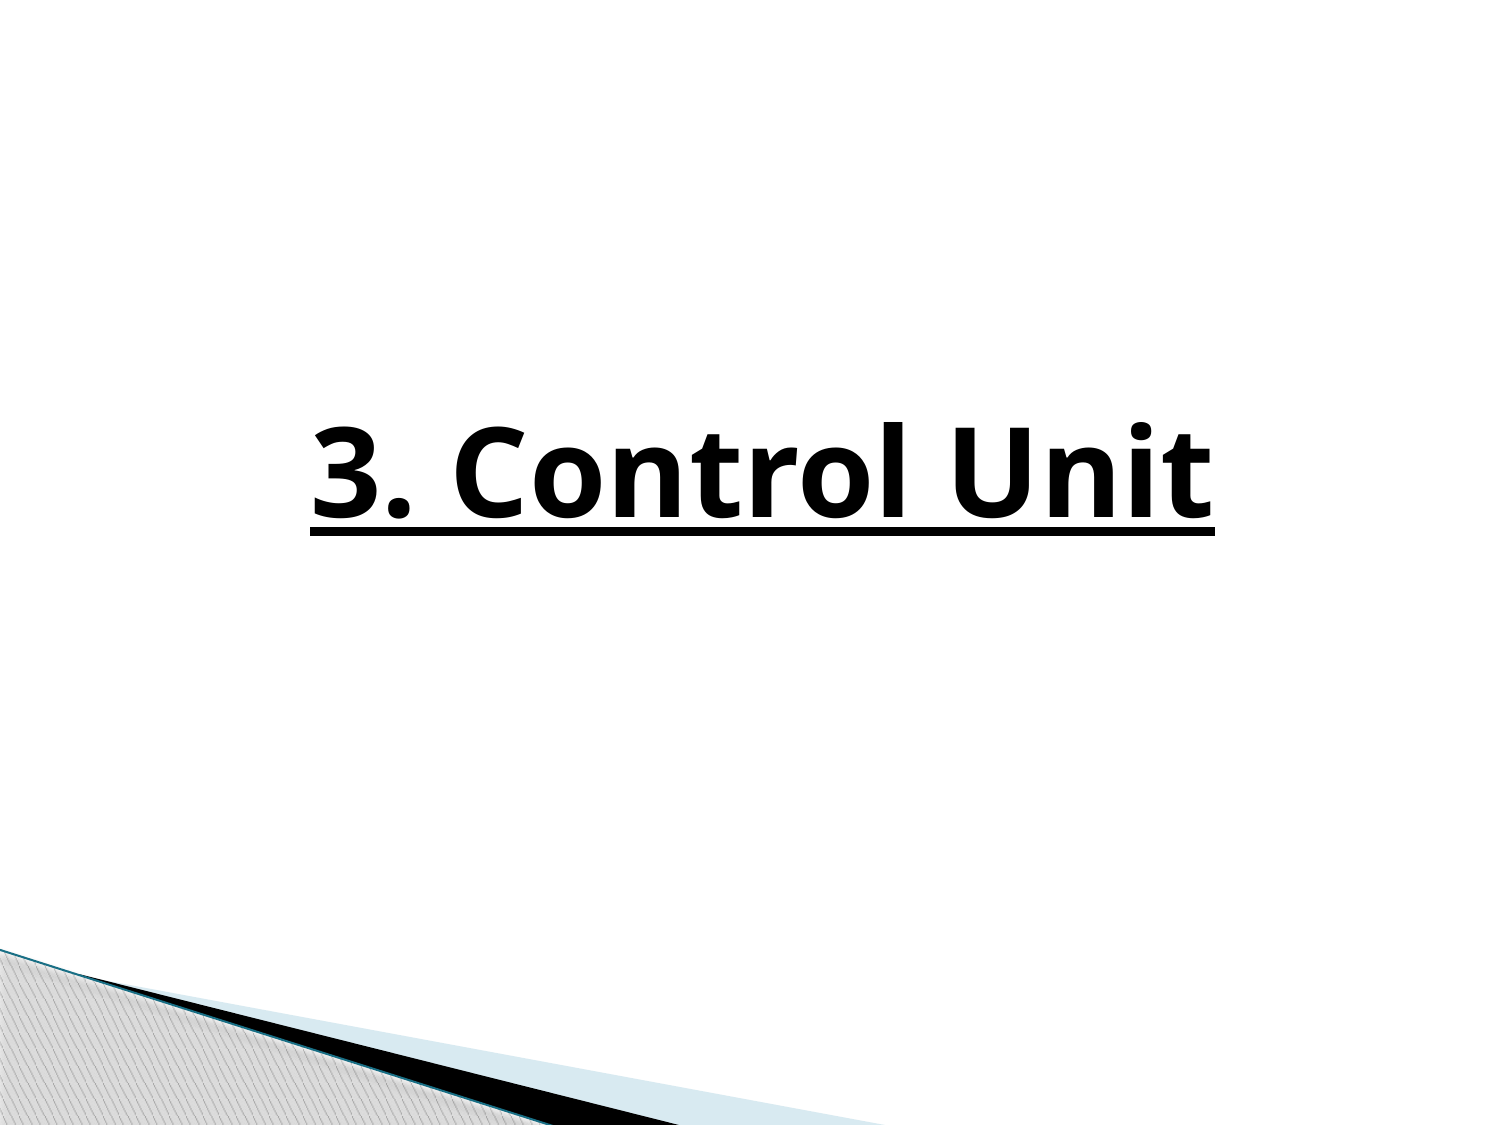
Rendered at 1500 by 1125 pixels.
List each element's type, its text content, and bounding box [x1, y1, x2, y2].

list 3. Control Unit [277, 385, 1306, 705]
